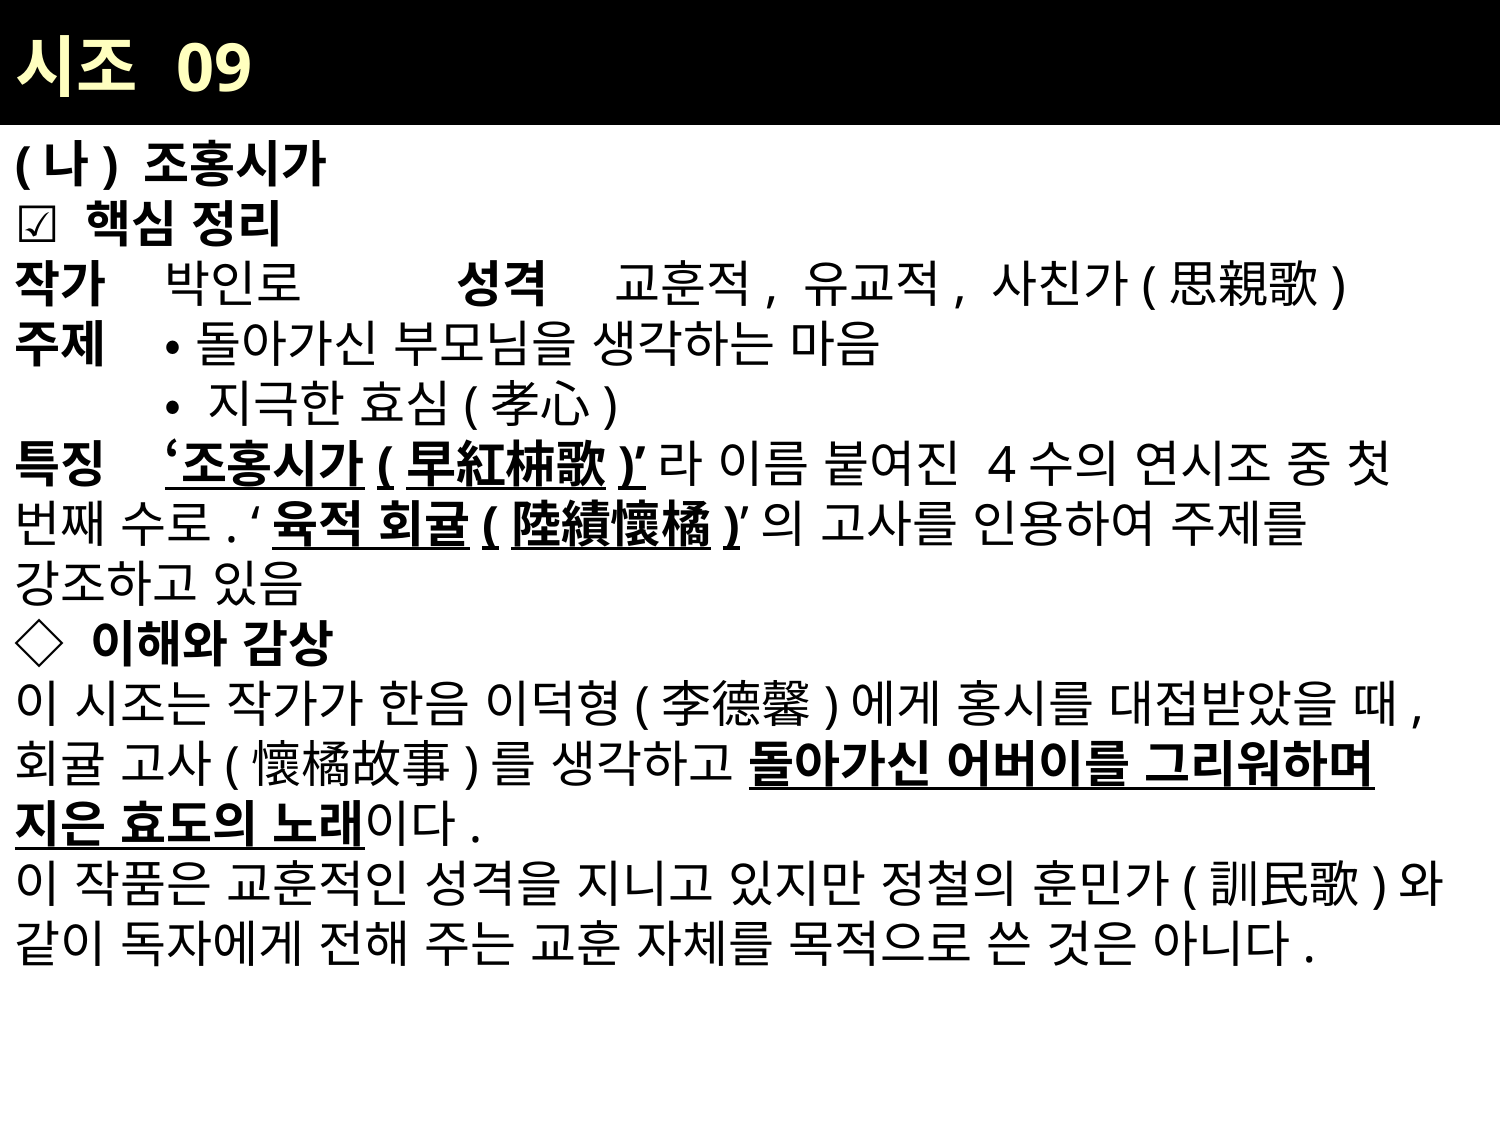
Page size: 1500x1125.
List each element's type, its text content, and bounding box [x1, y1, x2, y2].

table_header 시조 09 [0, 0, 1500, 125]
text_box (나) 조홍시가 ☑ 핵심 정리 작가 박인로 성격 교훈적, 유교적, 사친가(思親歌) 주제 • 돌아가신 부모님을 생각하는 마음 • 지극한 효심(孝心) 특징 ‘조홍시가(早紅枾歌)’라 이름 붙여진 4수의 연시조 중 첫 번째 수로. ‘육적 회귤(陸績懷橘)’의 고사를 인용하여 주제를 강조하고 있음 ◇ 이해와 감상 이 시조는 작가가 한음 이덕형(李德馨)에게 홍시를 대접받았을 때, 회귤 고사(懷橘故事)를 생각하고 돌아가신 어버이를 그리워하며 지은 효도의 노래이다. 이 작품은 교훈적인 성격을 지니고 있지만 정철의 훈민가(訓民歌)와 같이 독자에게 전해 주는 교훈 자체를 목적으로 쓴 것은 아니다. [0, 125, 1483, 981]
